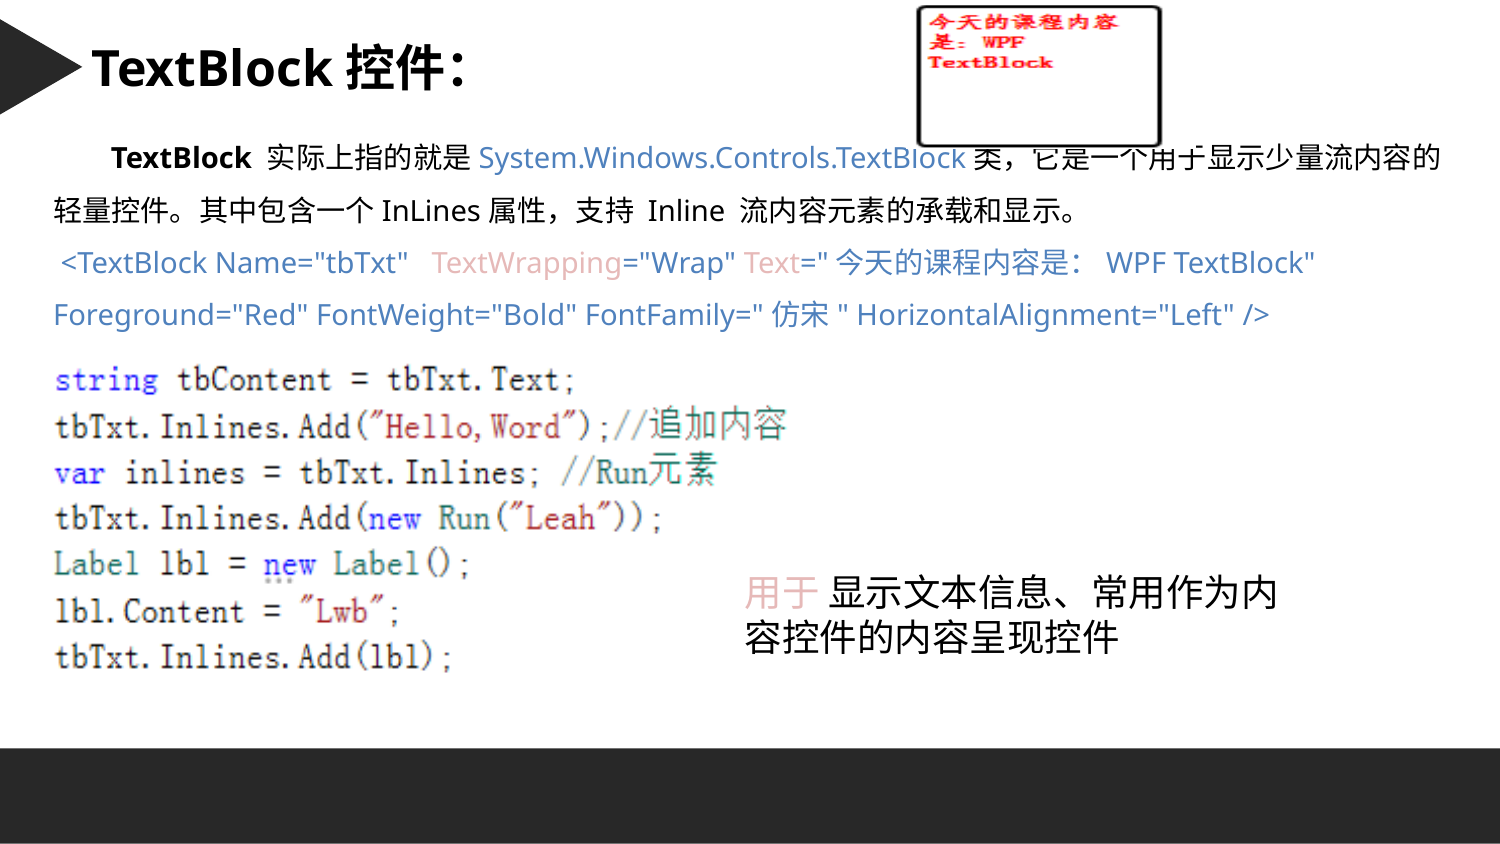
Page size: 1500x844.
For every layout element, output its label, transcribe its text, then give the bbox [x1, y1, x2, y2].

text_box TextBlock 实际上指的就是System.Windows.Controls.TextBlock类，它是一个用于显示少量流内容的轻量控件。其中包含一个InLines属性，支持 Inline 流内容元素的承载和显示。 <TextBlock Name="tbTxt" TextWrapping="Wrap" Text="今天的课程内容是：WPF TextBlock" Foreground="Red" FontWeight="Bold" FontFamily="仿宋" HorizontalAlignment="Left" /> [38, 114, 1462, 392]
text_box 用于 显示文本信息、常用作为内容控件的内容呈现控件 [860, 561, 1317, 666]
text_box TextBlock控件： [77, 29, 510, 104]
picture [23, 343, 860, 686]
picture [906, 3, 1196, 149]
text_box [0, 19, 83, 115]
text_box [0, 748, 1500, 844]
